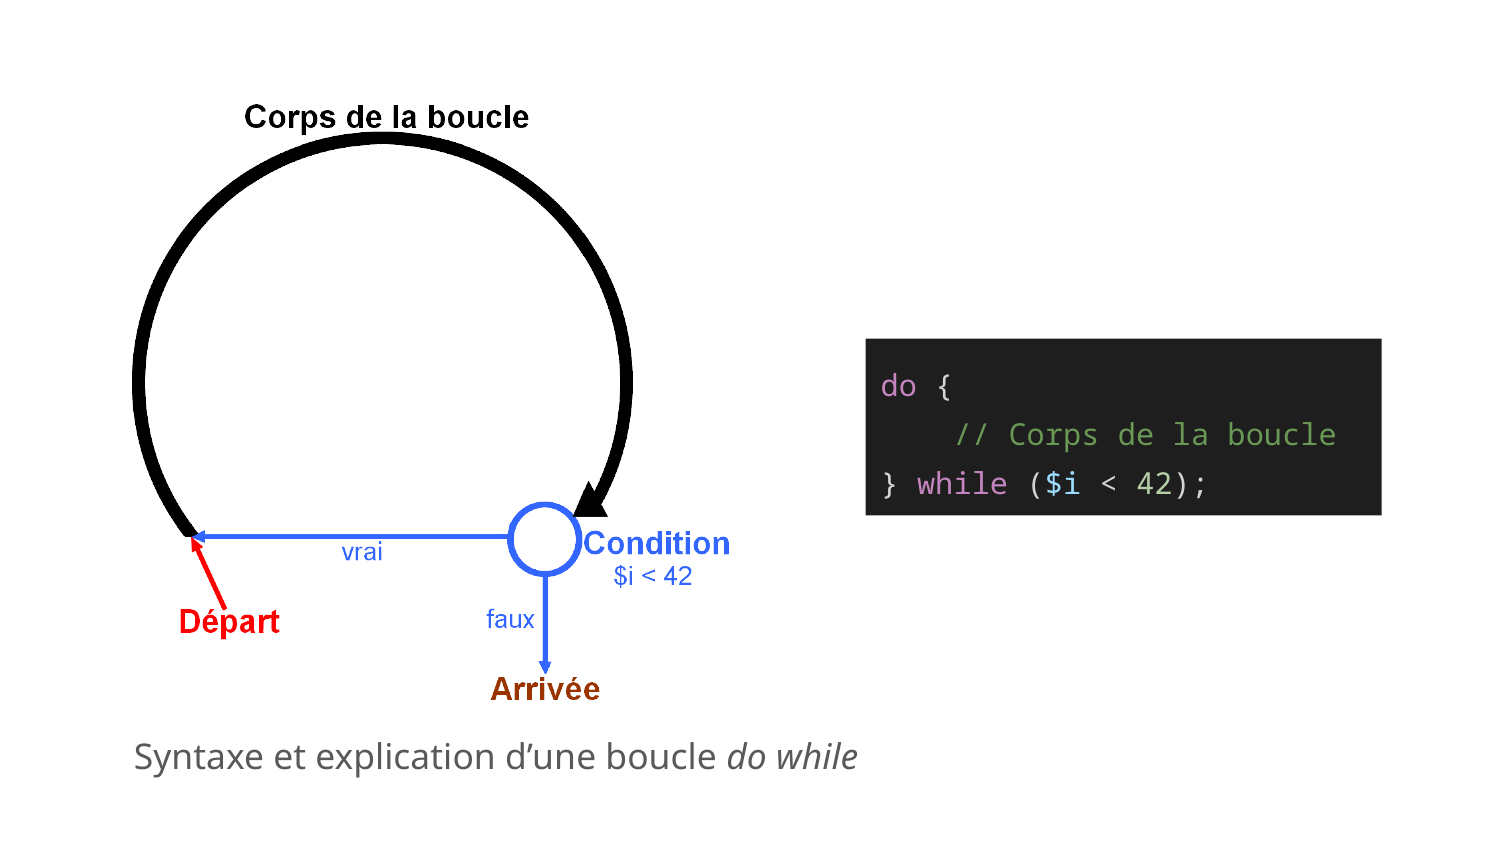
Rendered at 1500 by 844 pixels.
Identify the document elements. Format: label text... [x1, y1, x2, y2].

picture [82, 49, 751, 718]
list Syntaxe et explication d’une boucle do while [118, 717, 1382, 793]
text_box do { // Corps de la boucle } while ($i < 42); [865, 338, 1382, 516]
